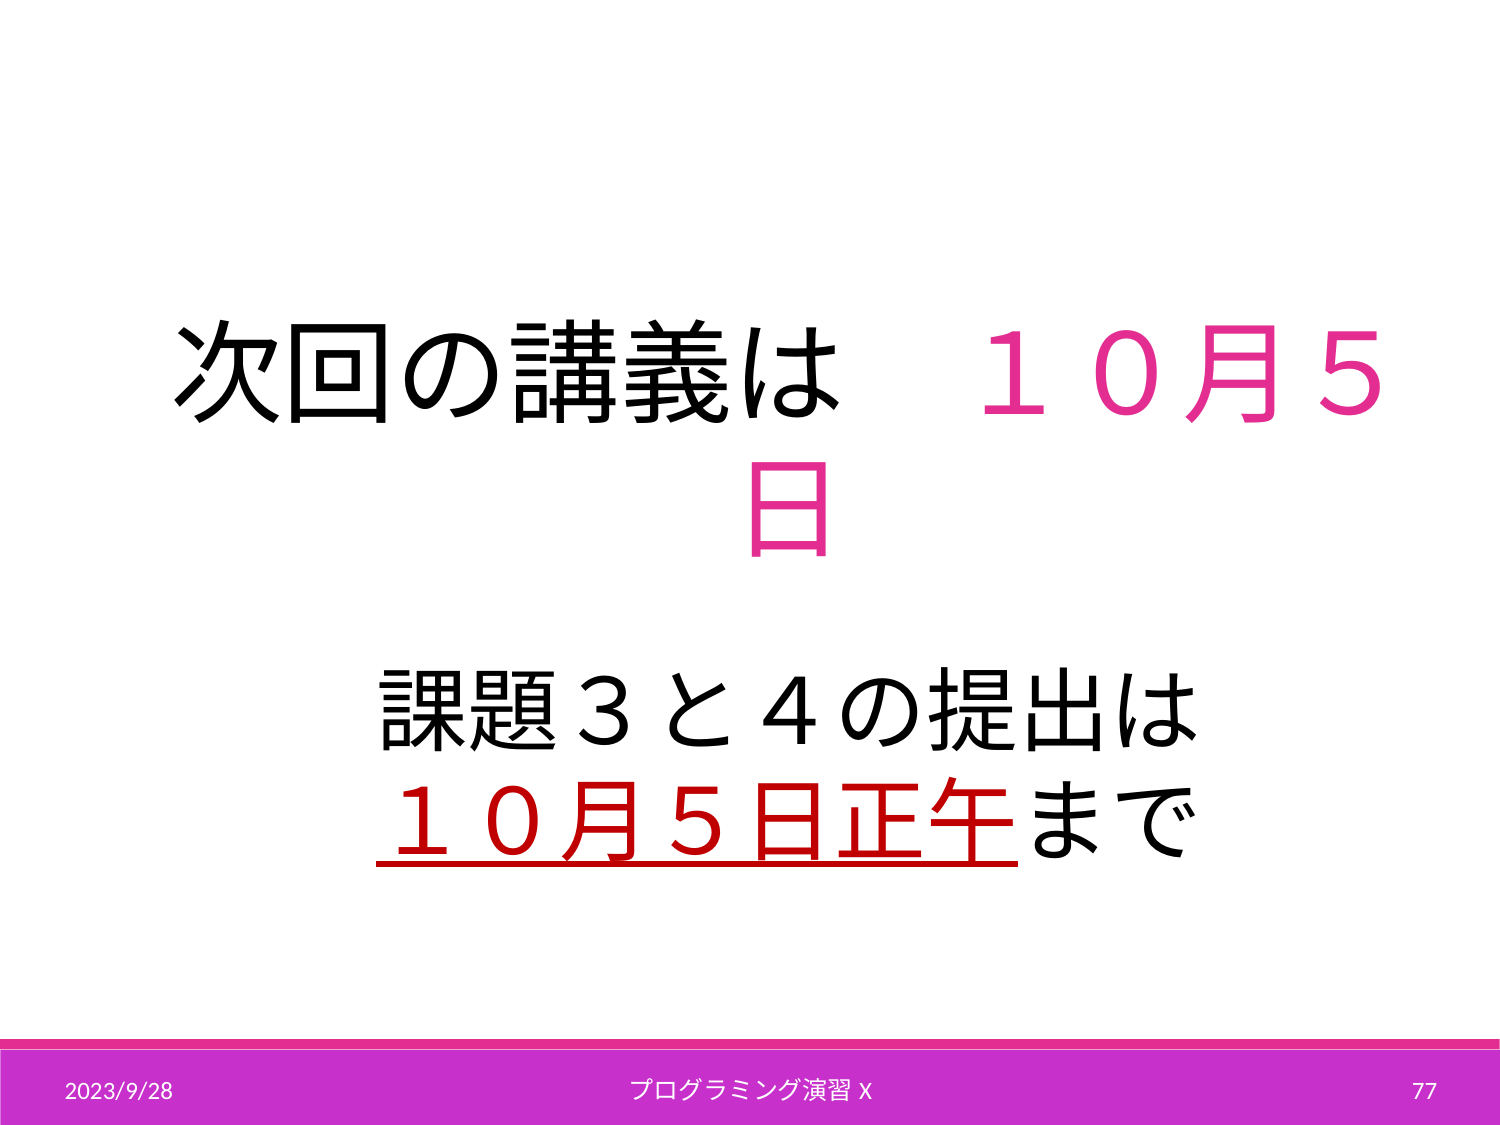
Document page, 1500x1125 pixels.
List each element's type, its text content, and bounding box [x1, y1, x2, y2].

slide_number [49, 1059, 354, 1120]
slide_number 76 [1291, 1059, 1453, 1120]
footer プログラミング演習X [453, 1059, 1047, 1120]
text_box 次回の講義は １０月５日 課題３と４の提出は １０月５日正午まで [125, 155, 1453, 880]
